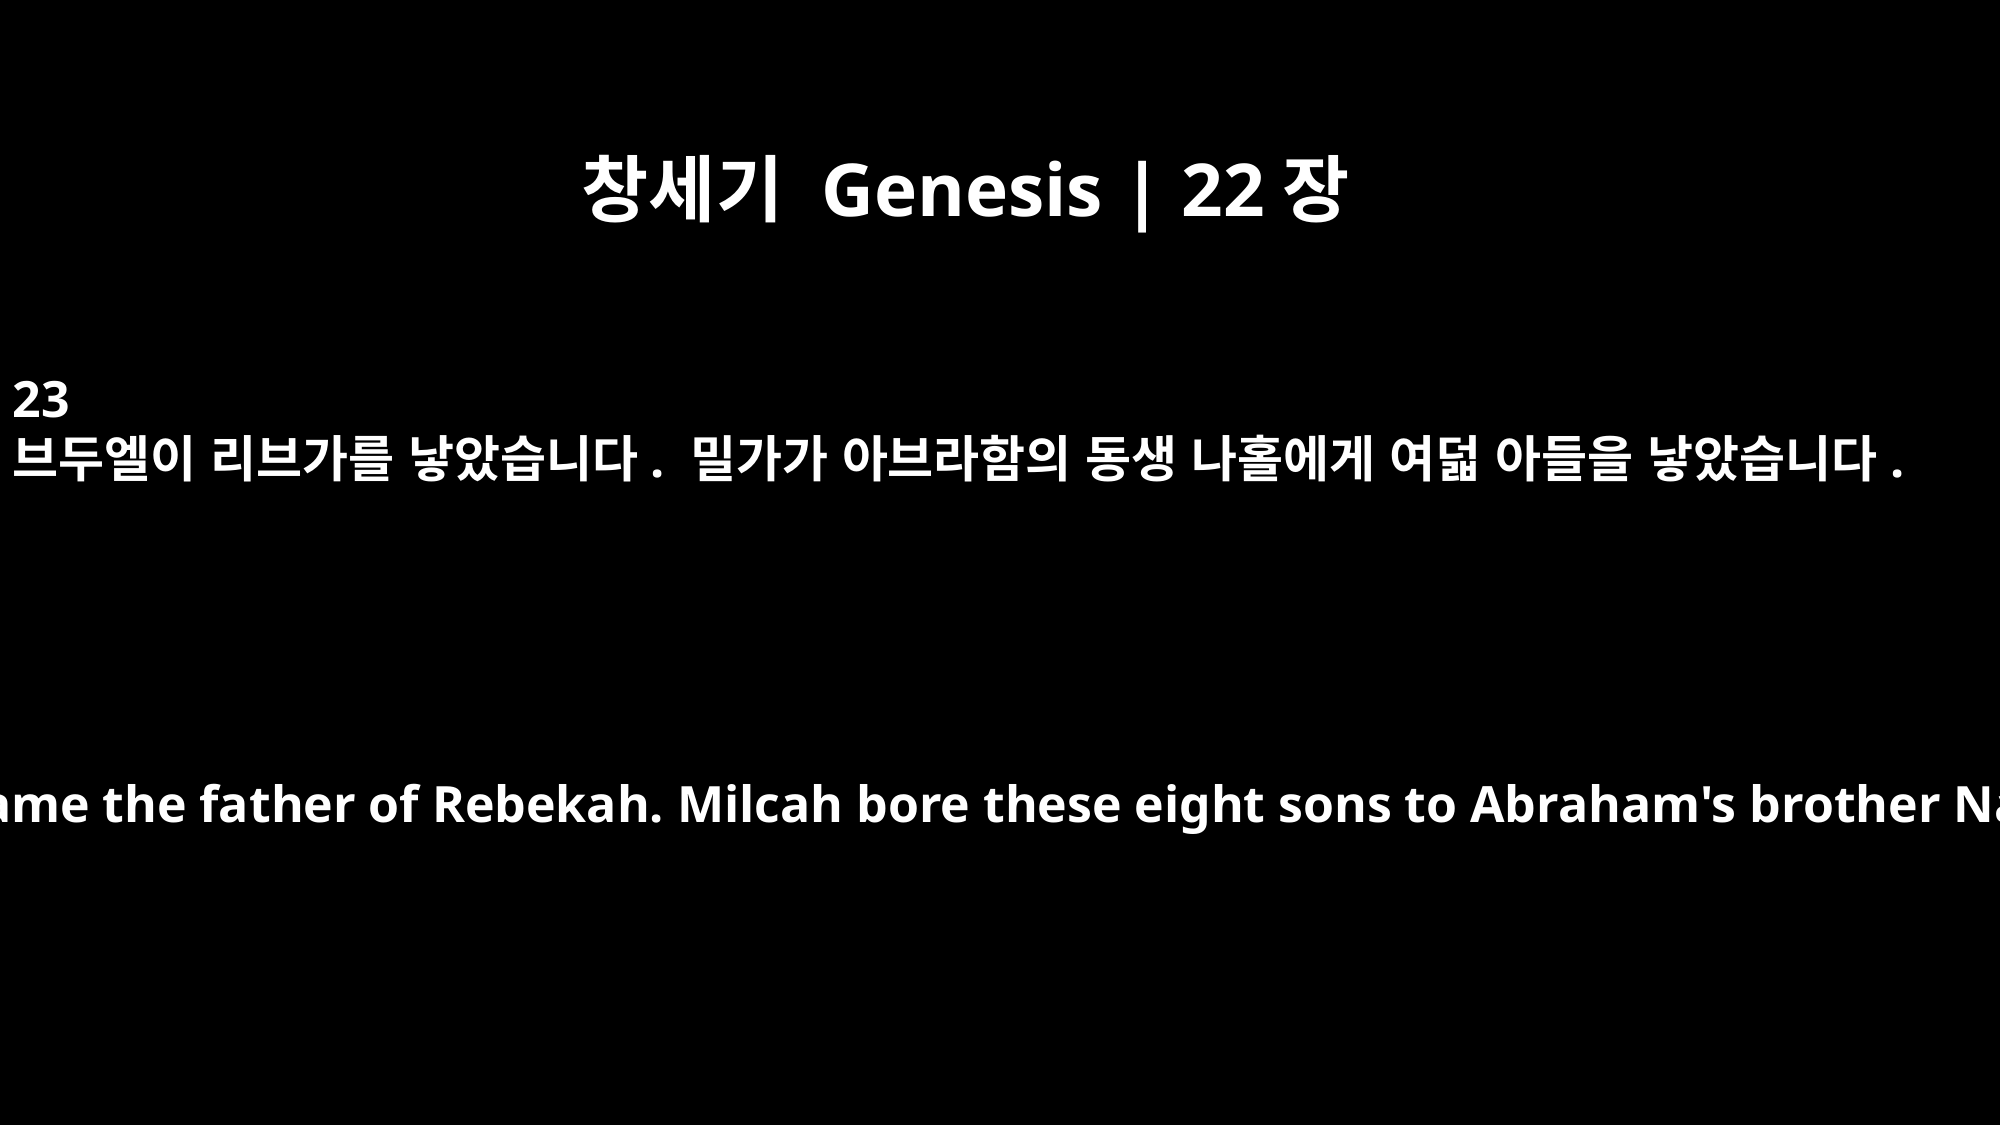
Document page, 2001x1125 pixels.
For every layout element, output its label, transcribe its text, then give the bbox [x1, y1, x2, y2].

text_box Bethuel became the father of Rebekah. Milcah bore these eight sons to Abraham's brother Nahor. [0, 764, 2000, 840]
text_box 창세기 Genesis | 22장 [566, 136, 1365, 239]
text_box 23 브두엘이 리브가를 낳았습니다. 밀가가 아브라함의 동생 나홀에게 여덟 아들을 낳았습니다. [0, 359, 1919, 495]
